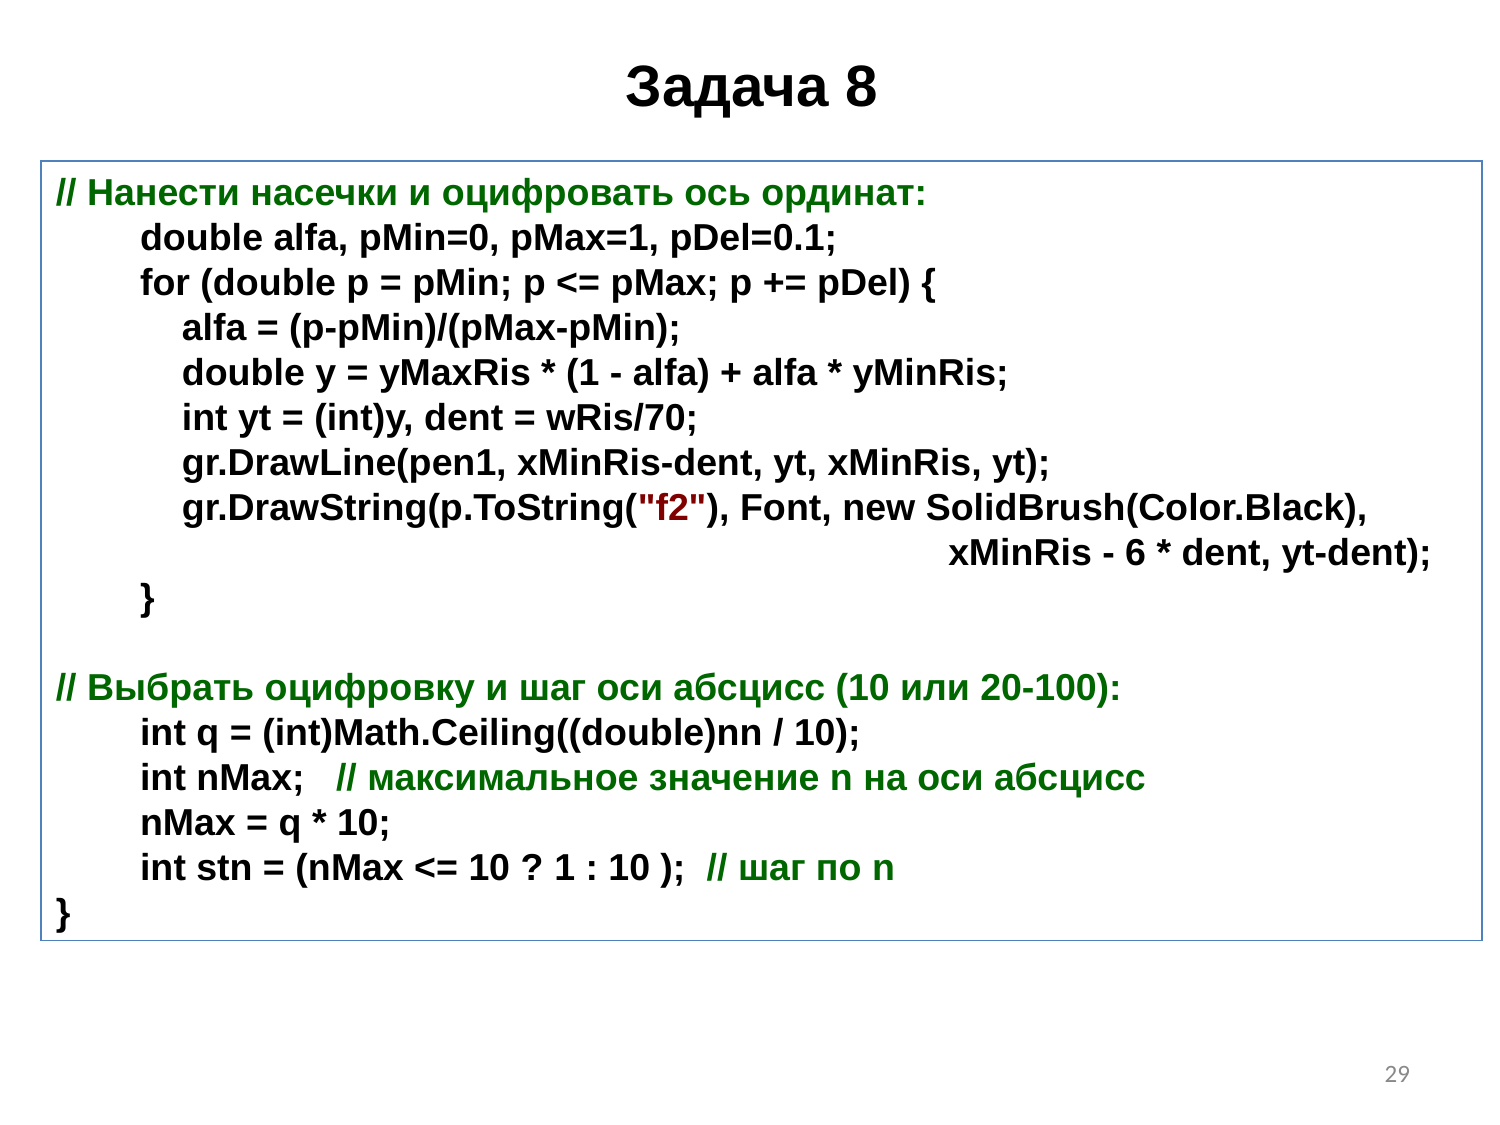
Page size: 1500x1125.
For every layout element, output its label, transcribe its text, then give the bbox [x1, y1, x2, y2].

slide_number 29 [1074, 1042, 1425, 1103]
text_box // Нанести насечки и оцифровать ось ординат: double alfa, pMin=0, pMax=1, pDel=0.1; for (double p = pMin; p <= pMax; p += pDel) { alfa = (p-pMin)/(pMax-pMin); double y = yMaxRis * (1 - alfa) + alfa * yMinRis; int yt = (int)y, dent = wRis/70; gr.DrawLine(pen1, xMinRis-dent, yt, xMinRis, yt); gr.DrawString(p.ToString("f2"), Font, new SolidBrush(Color.Black), xMinRis - 6 * dent, yt-dent); } // Выбрать оцифровку и шаг оси абсцисс (10 или 20-100): int q = (int)Math.Ceiling((double)nn / 10); int nMax; // максимальное значение n на оси абсцисс nMax = q * 10; int stn = (nMax <= 10 ? 1 : 10 ); // шаг по n } [41, 160, 1483, 941]
title Задача 8 [76, 31, 1427, 135]
